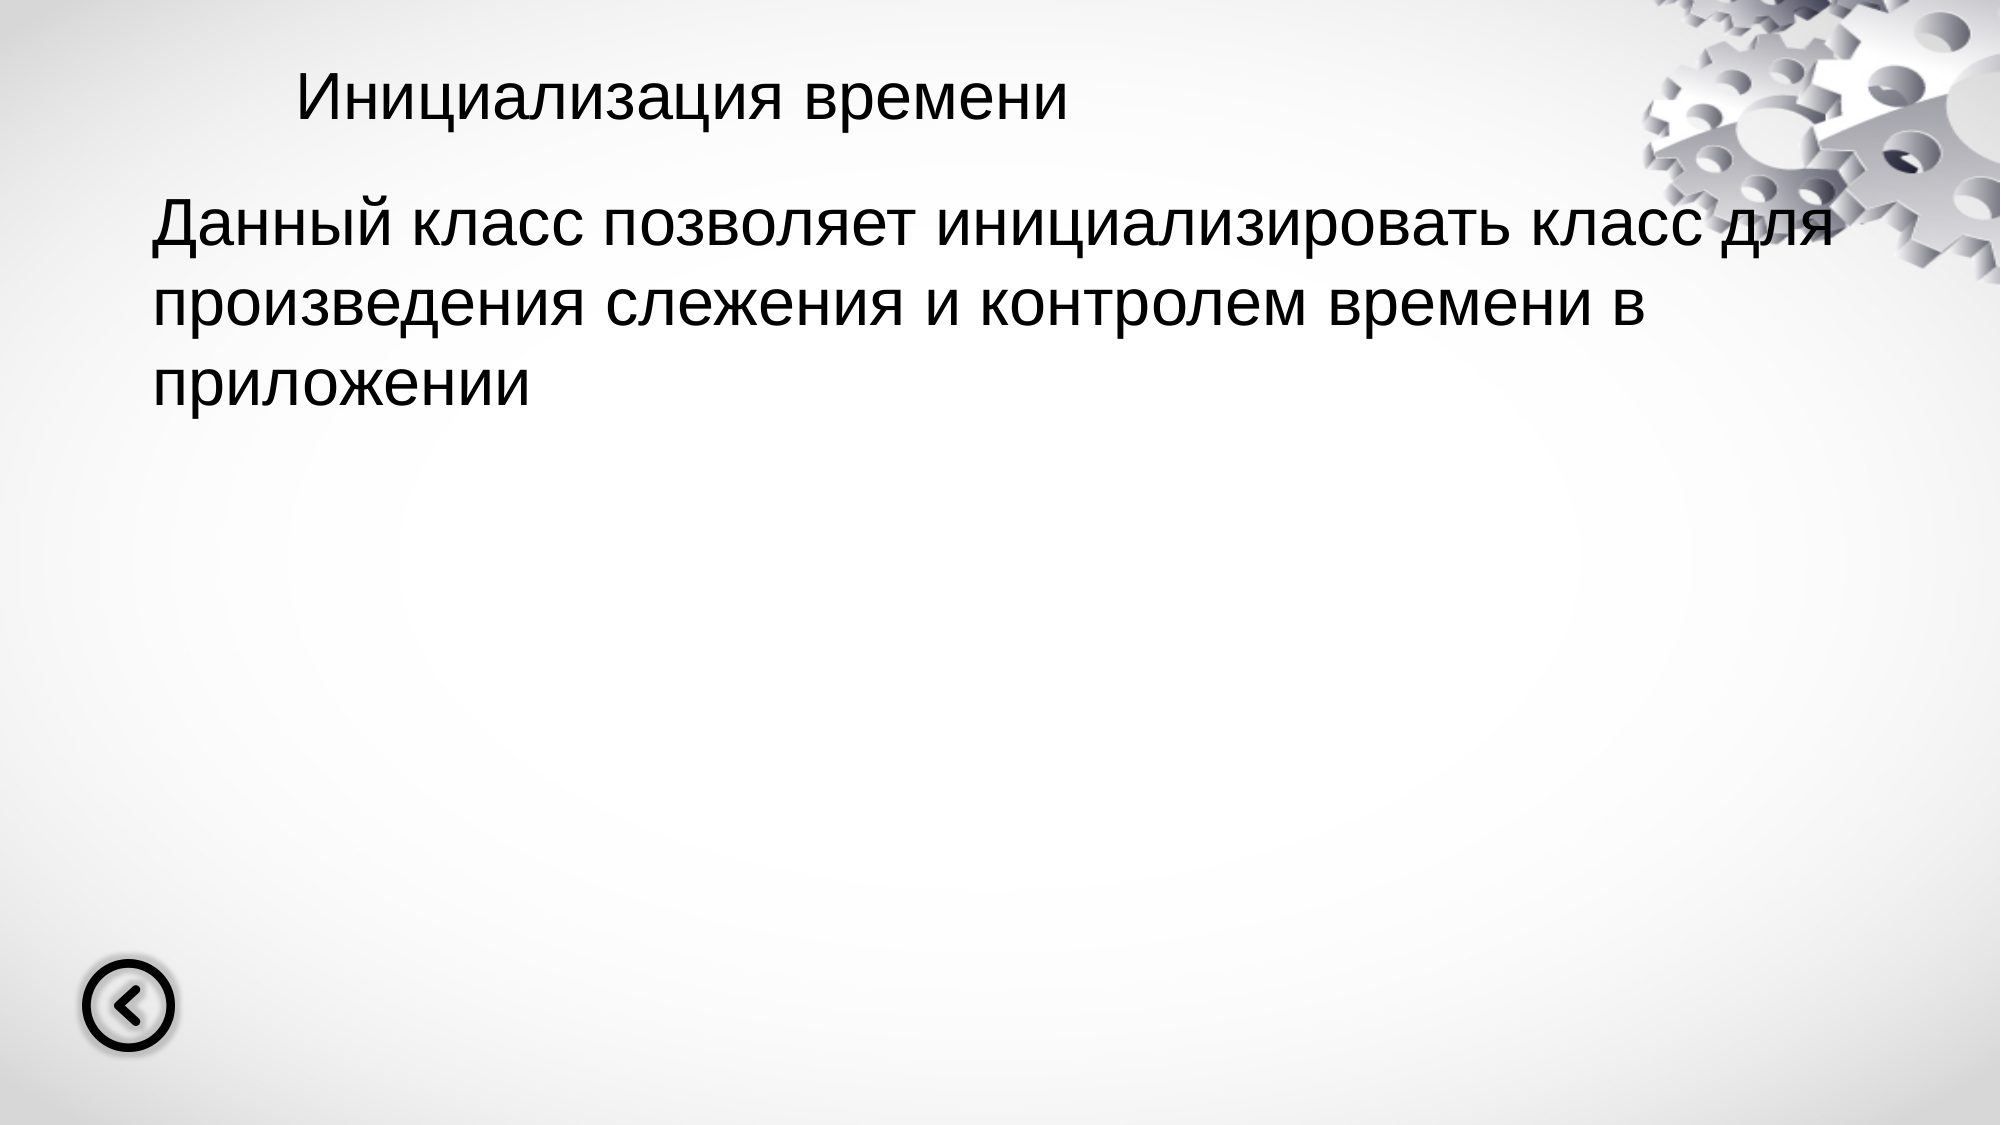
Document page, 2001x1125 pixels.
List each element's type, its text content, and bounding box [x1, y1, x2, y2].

picture [0, 0, 2000, 1125]
title Инициализация времени [280, 44, 2000, 141]
list Данный класс позволяет инициализировать класс для произведения слежения и контролем времени в приложении [137, 170, 1863, 503]
